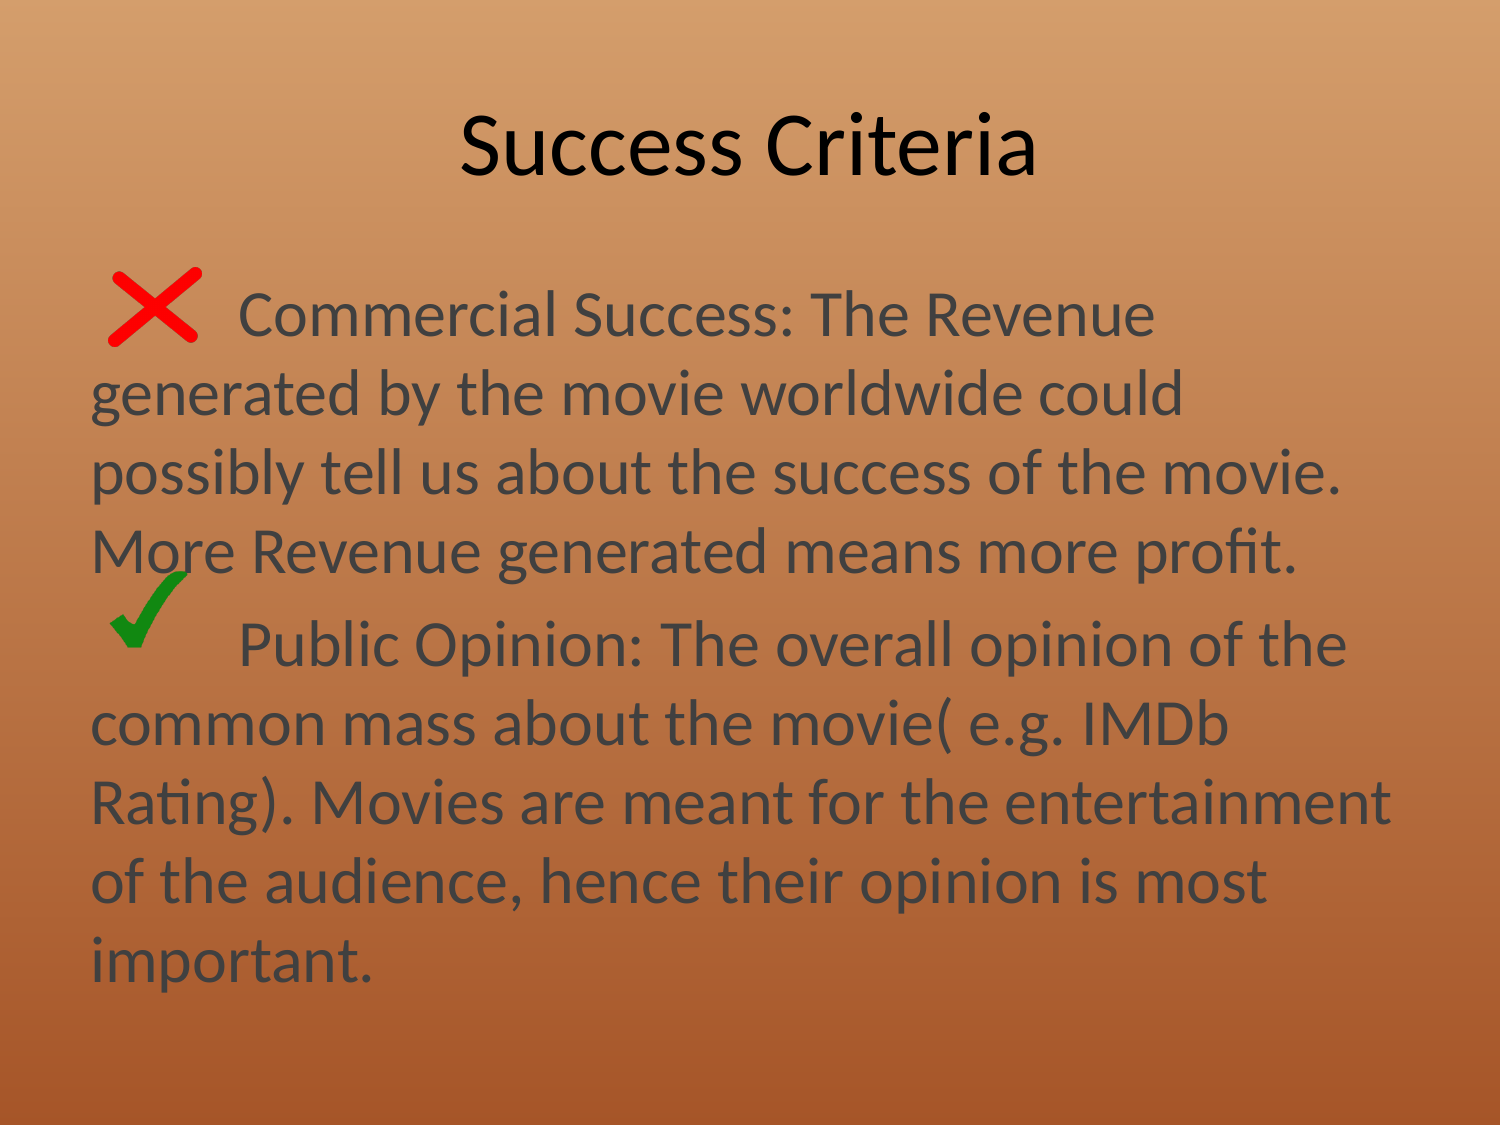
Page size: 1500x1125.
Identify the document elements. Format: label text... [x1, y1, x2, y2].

picture [108, 569, 188, 650]
picture [108, 266, 202, 348]
list Commercial Success: The Revenue generated by the movie worldwide could possibly tell us about the success of the movie. More Revenue generated means more profit. Public Opinion: The overall opinion of the common mass about the movie( e.g. IMDb Rating). Movies are meant for the entertainment of the audience, hence their opinion is most important. [75, 262, 1425, 1005]
title Success Criteria [75, 45, 1425, 233]
